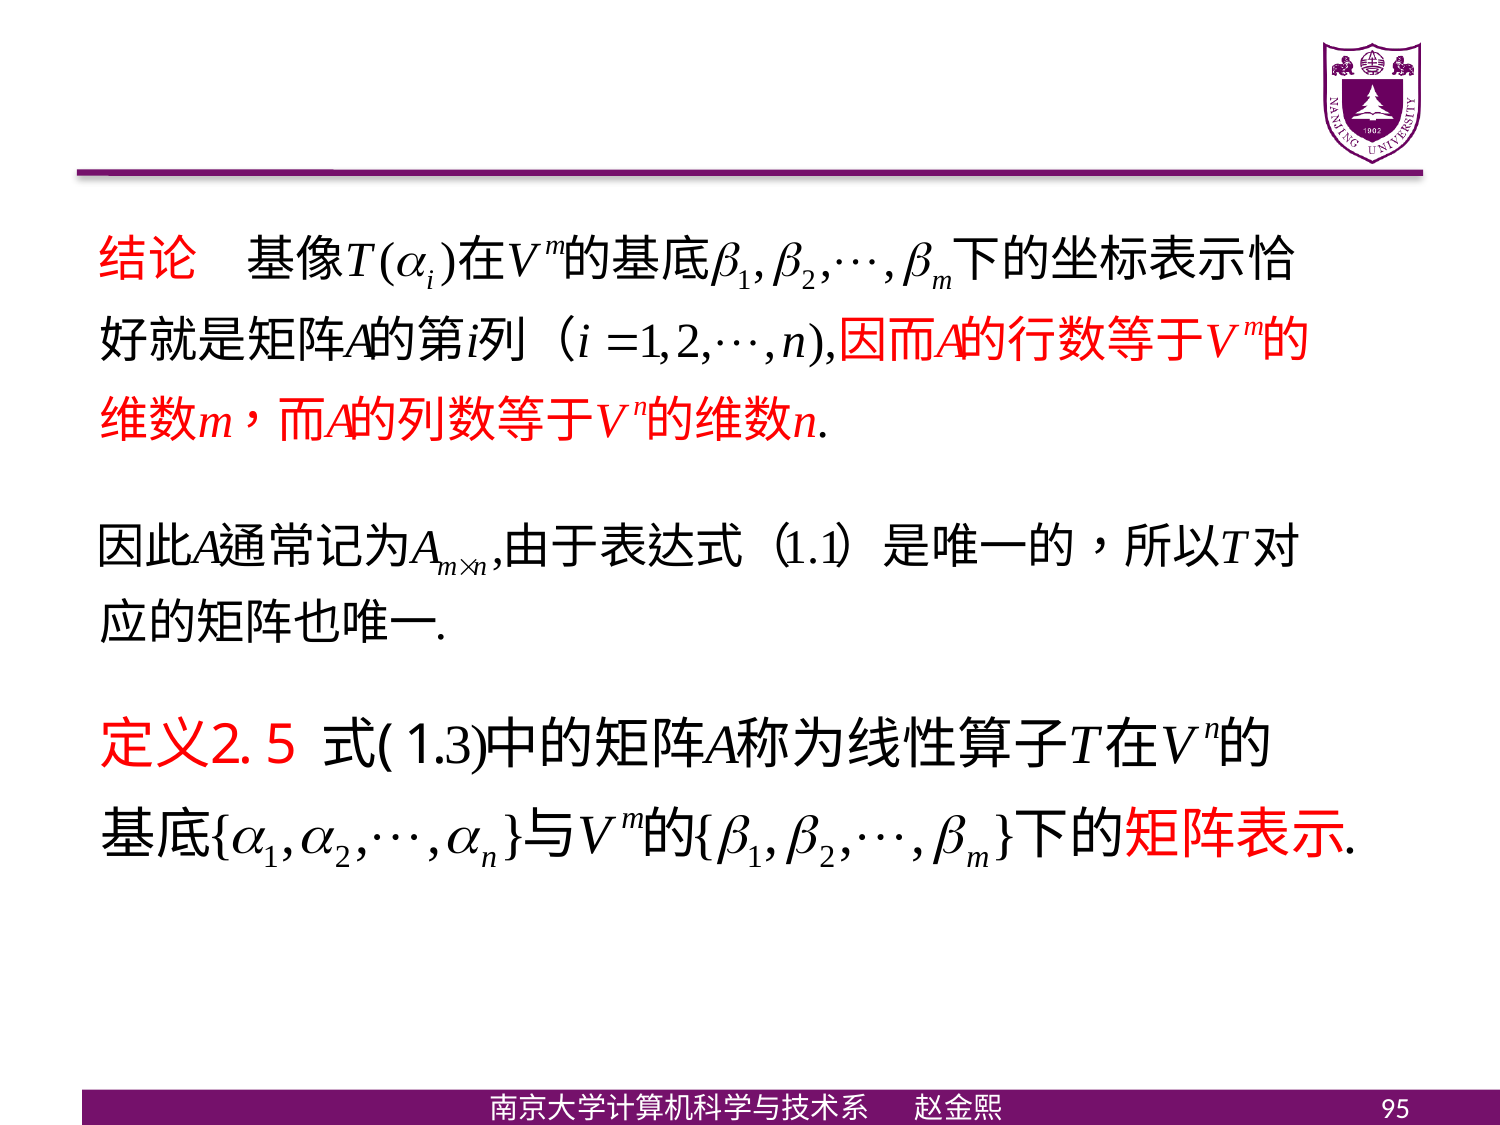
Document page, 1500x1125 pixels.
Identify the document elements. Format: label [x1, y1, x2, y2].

picture [1323, 42, 1421, 164]
text_box [93, 515, 1309, 653]
text_box [93, 222, 1316, 453]
text_box [93, 702, 1367, 880]
